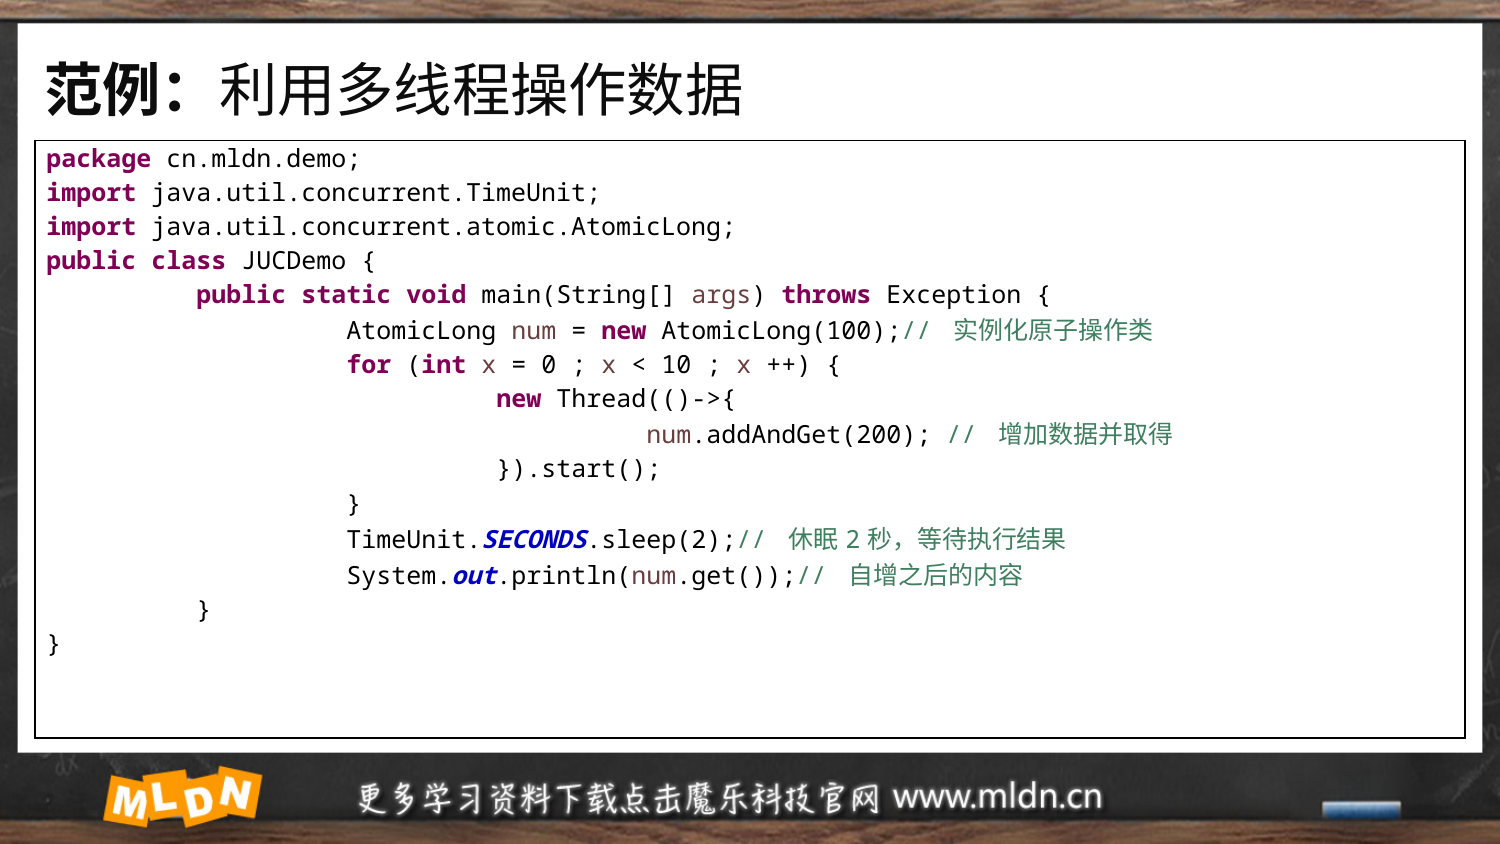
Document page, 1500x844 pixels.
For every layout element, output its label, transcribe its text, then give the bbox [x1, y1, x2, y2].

table_header package cn.mldn.demo; import java.util.concurrent.TimeUnit; import java.util.concurrent.atomic.AtomicLong; public class JUCDemo { public static void main(String[] args) throws Exception { AtomicLong num = new AtomicLong(100);// 实例化原子操作类 for (int x = 0 ; x < 10 ; x ++) { new Thread(()->{ num.addAndGet(200); // 增加数据并取得 }).start(); } TimeUnit.SECONDS.sleep(2);// 休眠2秒，等待执行结果 System.out.println(num.get());// 自增之后的内容 } } [36, 141, 1464, 737]
title 范例：利用多线程操作数据 [29, 34, 1471, 141]
picture [0, 0, 1500, 844]
